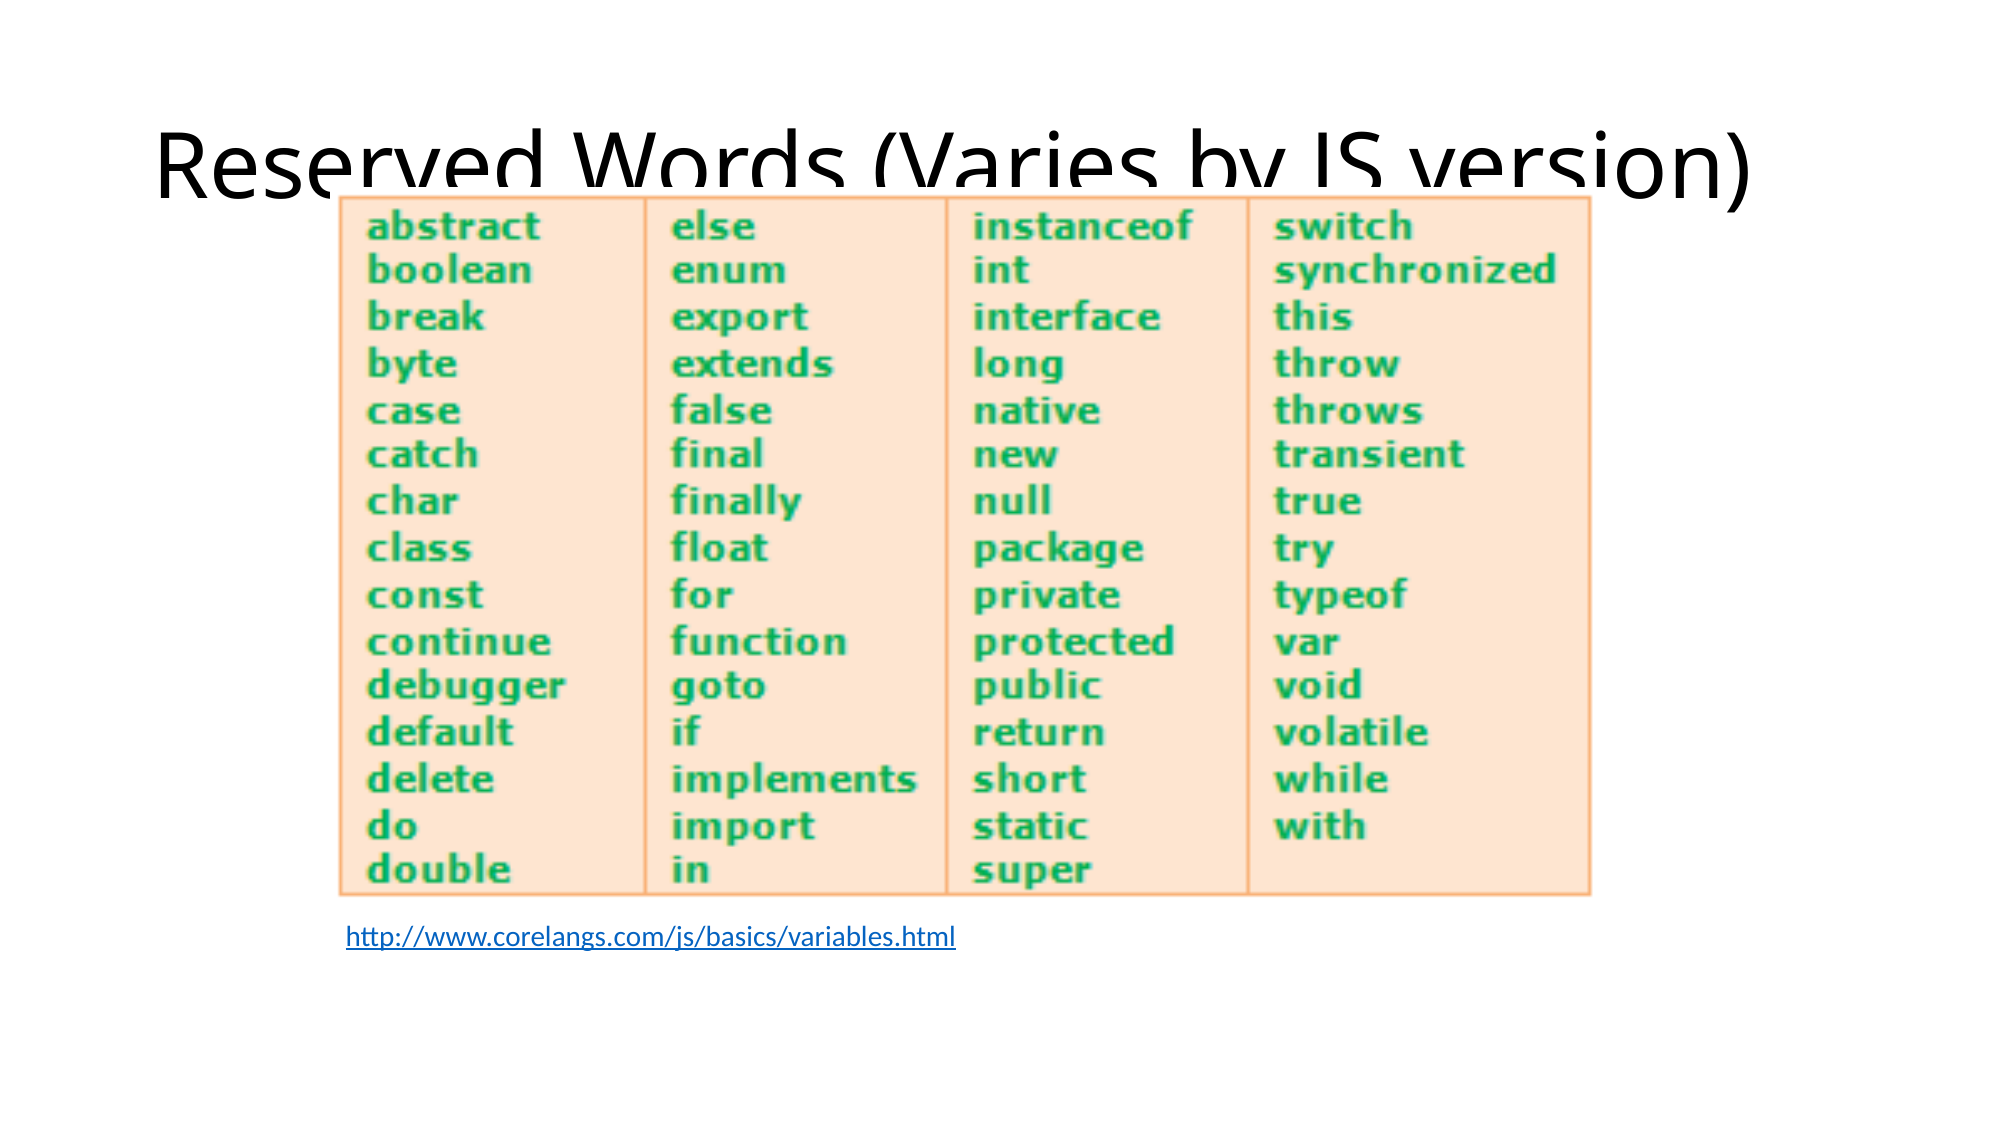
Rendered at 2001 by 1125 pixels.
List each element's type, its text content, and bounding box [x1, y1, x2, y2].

title Reserved Words (Varies by JS version) [137, 59, 1863, 278]
picture [330, 187, 1606, 914]
list http://www.corelangs.com/js/basics/variables.html [330, 913, 1681, 1052]
